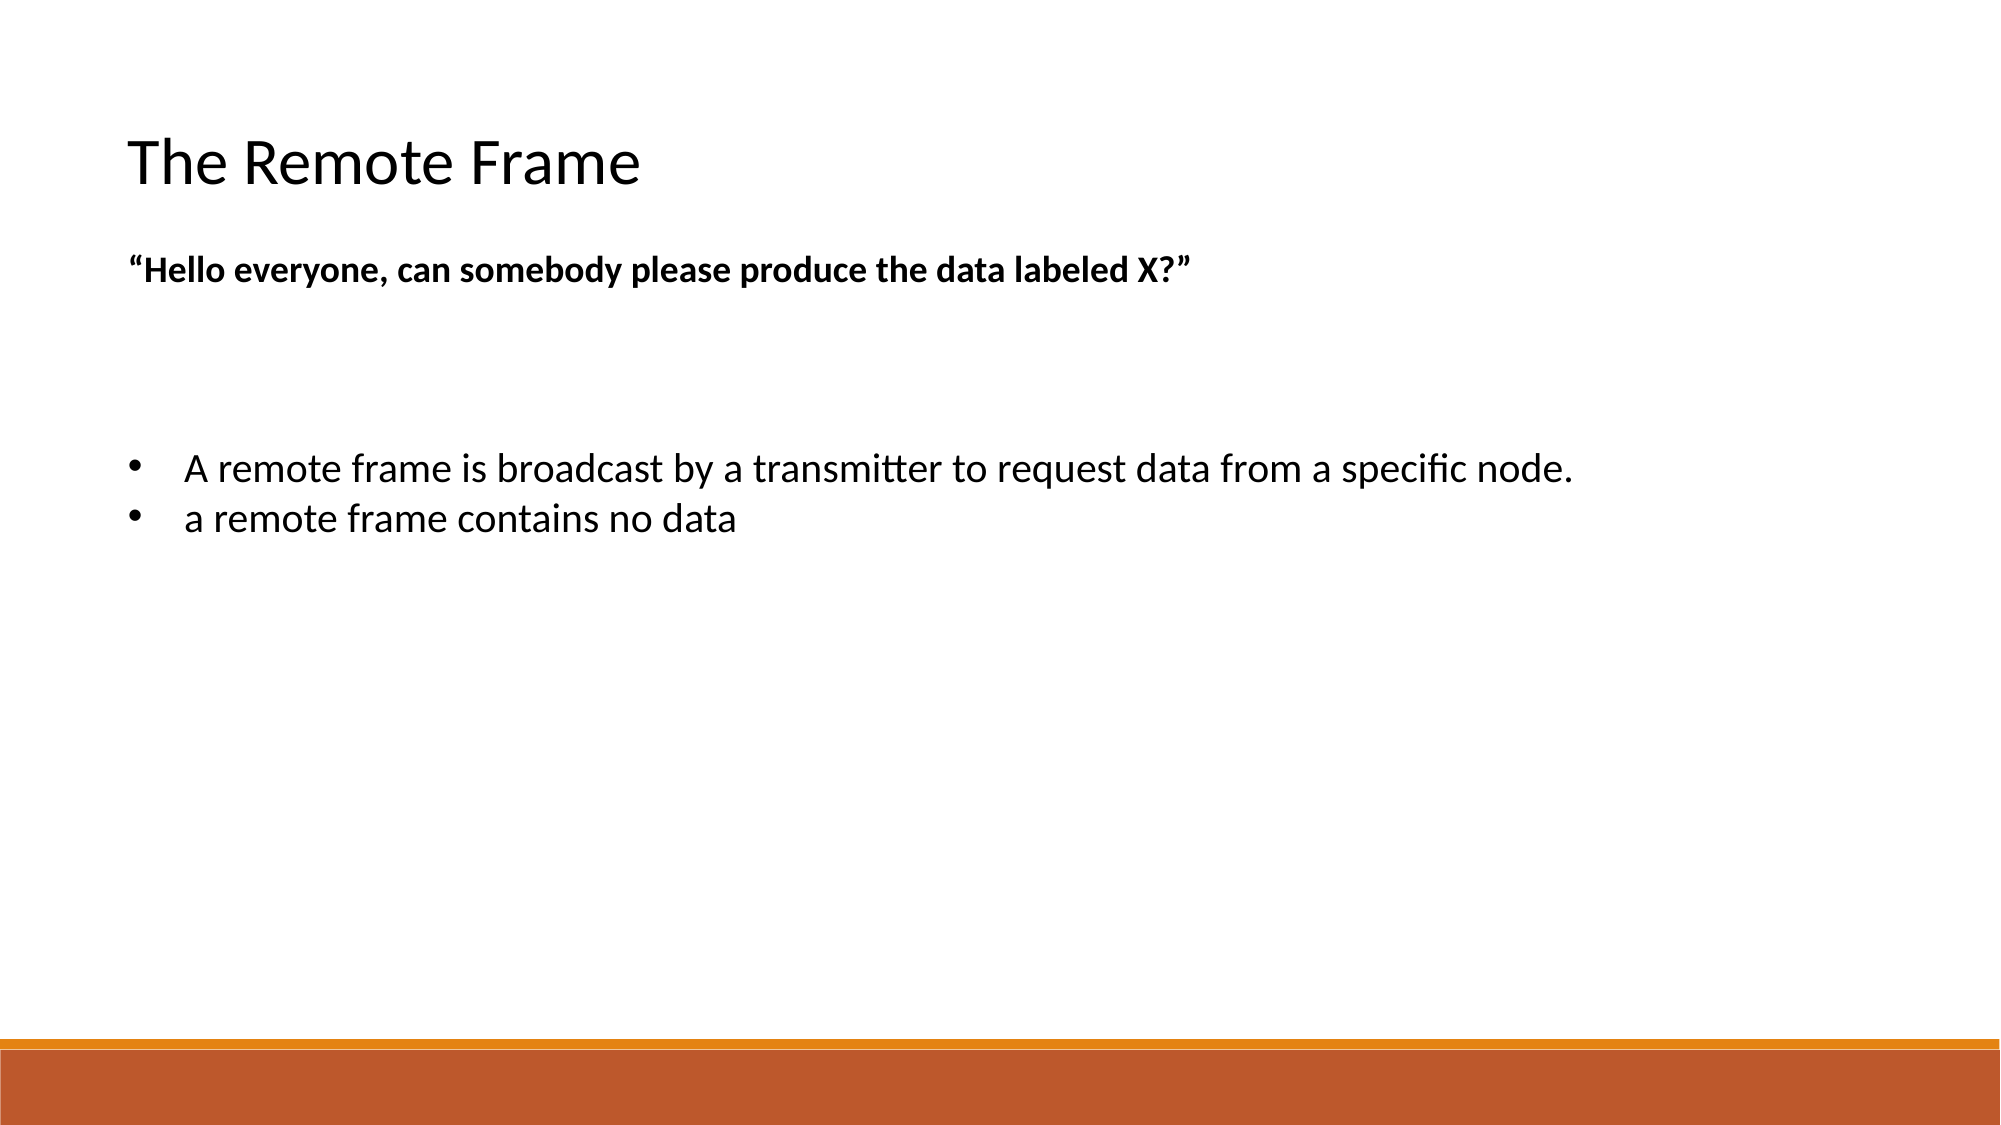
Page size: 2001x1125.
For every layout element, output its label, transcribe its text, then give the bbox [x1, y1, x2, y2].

text_box “Hello everyone, can somebody please produce the data labeled X?” A remote frame is broadcast by a transmitter to request data from a specific node. a remote frame contains no data [113, 237, 1870, 548]
text_box The Remote Frame [113, 110, 1860, 205]
